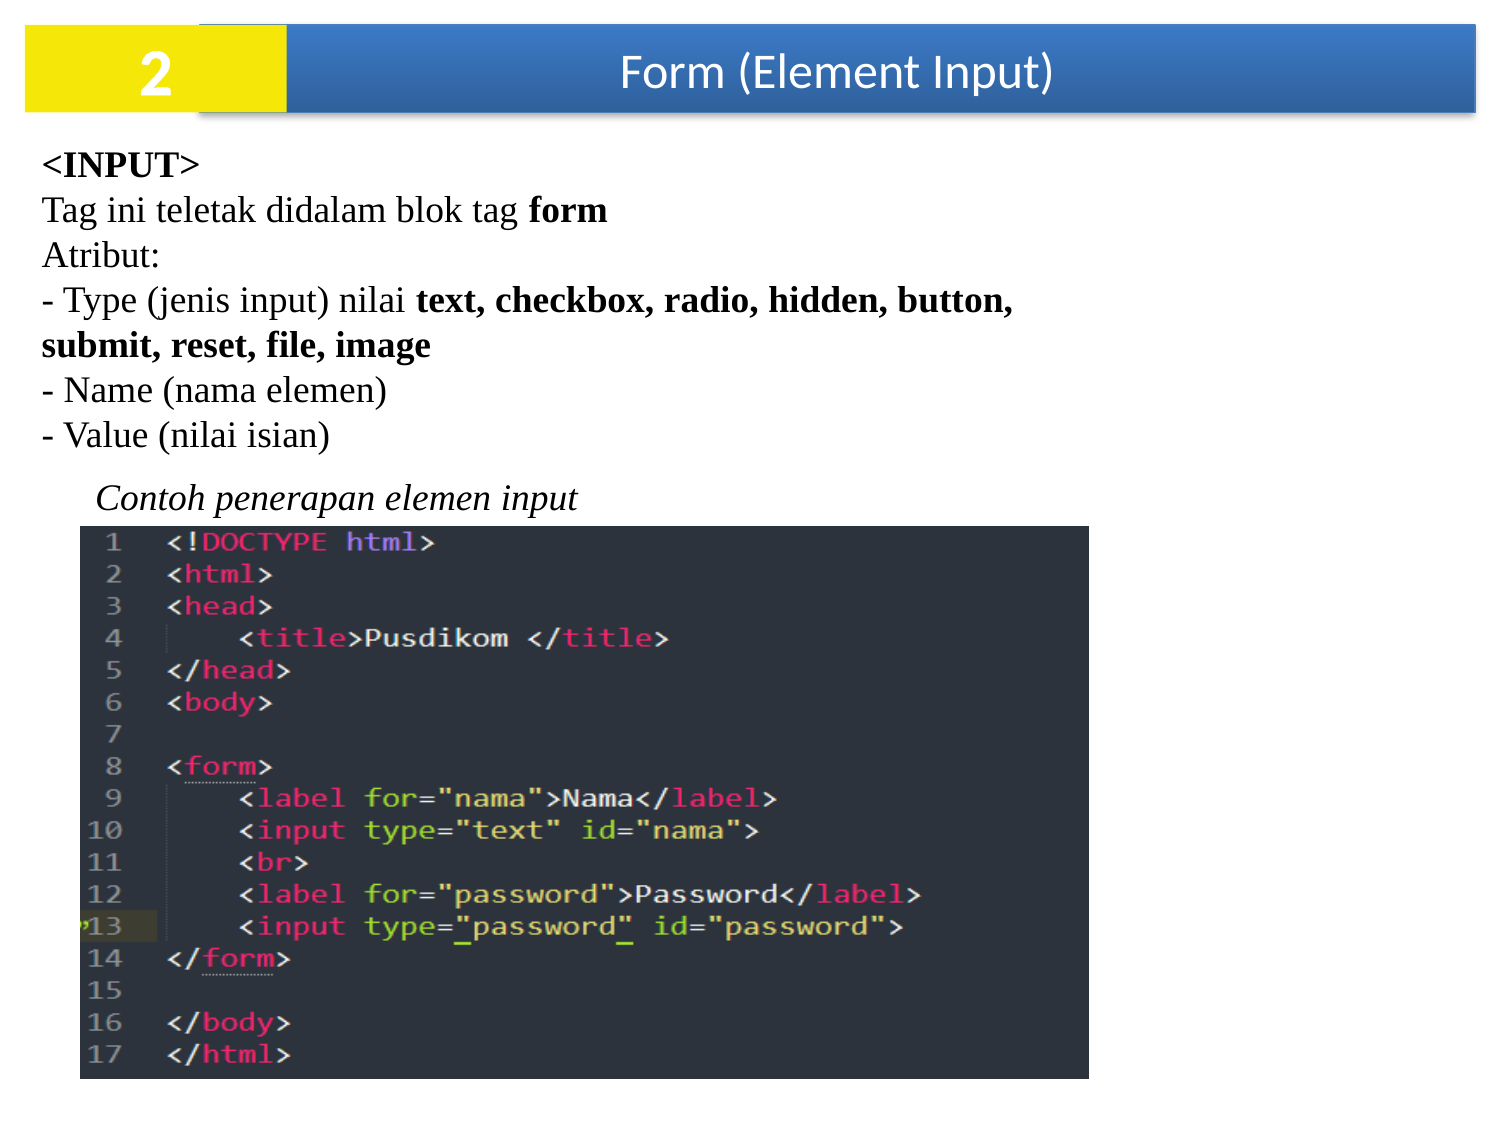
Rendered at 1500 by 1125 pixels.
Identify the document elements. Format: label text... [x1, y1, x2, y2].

text_box 2 [80, 20, 232, 116]
text_box Form (Element Input) [289, 24, 1476, 113]
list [80, 525, 1090, 1079]
text_box [23, 23, 80, 114]
text_box [232, 23, 289, 114]
text_box Contoh penerapan elemen input [80, 465, 843, 525]
text_box <INPUT> Tag ini teletak didalam blok tag form Atribut: - Type (jenis input) nilai text, checkbox, radio, hidden, button, submit, reset, file, image - Name (nama elemen) - Value (nilai isian) [26, 132, 1038, 463]
